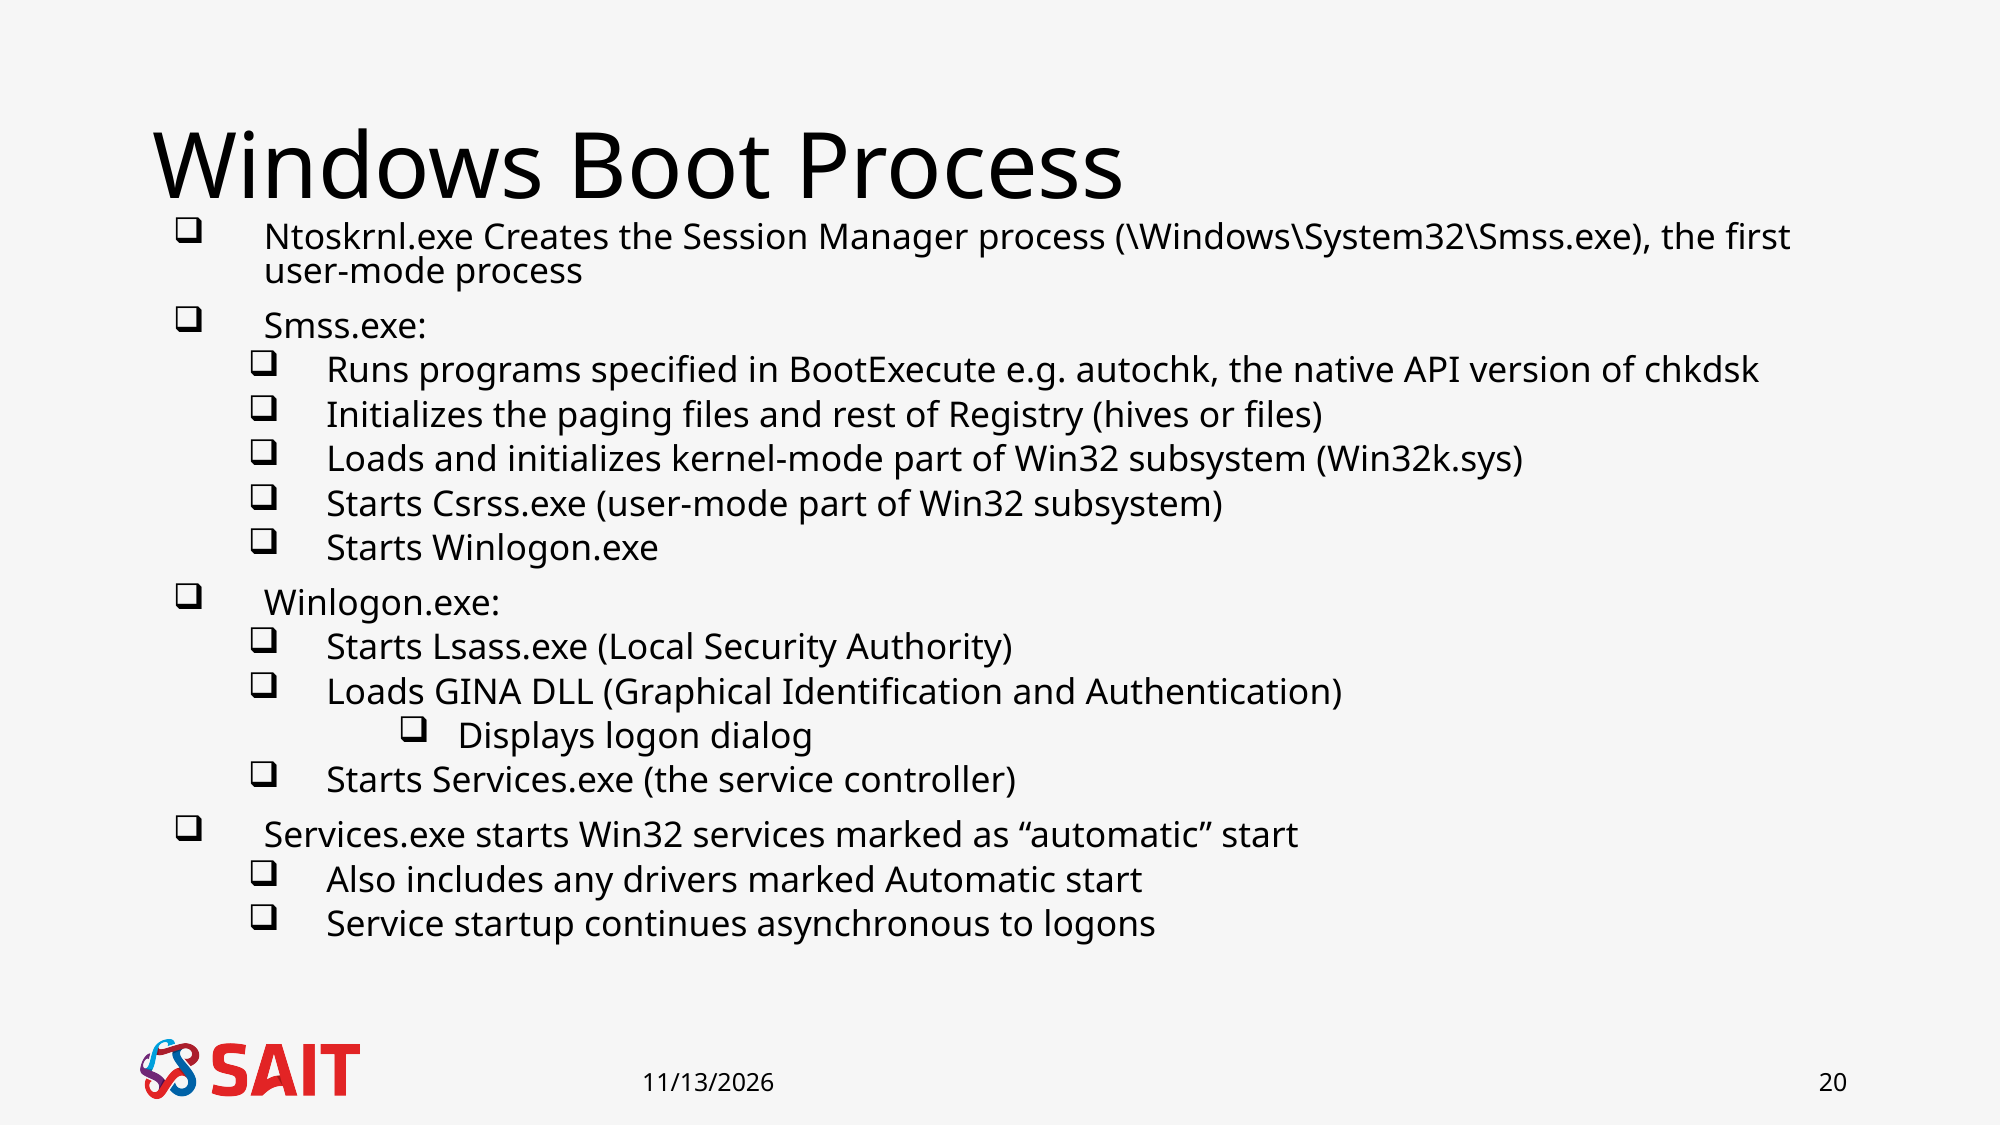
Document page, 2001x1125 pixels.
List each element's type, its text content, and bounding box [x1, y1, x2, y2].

picture [114, 1013, 386, 1125]
list Ntoskrnl.exe Creates the Session Manager process (\Windows\System32\Smss.exe), the first user-mode process Smss.exe: Runs programs specified in BootExecute e.g. autochk, the native API version of chkdsk Initializes the paging files and rest of Registry (hives or files) Loads and initializes kernel-mode part of Win32 subsystem (Win32k.sys) Starts Csrss.exe (user-mode part of Win32 subsystem) Starts Winlogon.exe Winlogon.exe: Starts Lsass.exe (Local Security Authority) Loads GINA DLL (Graphical Identification and Authentication) Displays logon dialog Starts Services.exe (the service controller) Services.exe starts Win32 services marked as “automatic” start Also includes any drivers marked Automatic start Service startup continues asynchronous to logons [158, 214, 1863, 971]
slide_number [627, 1048, 830, 1109]
title Windows Boot Process [137, 59, 1863, 278]
slide_number 20 [1718, 1048, 1863, 1109]
